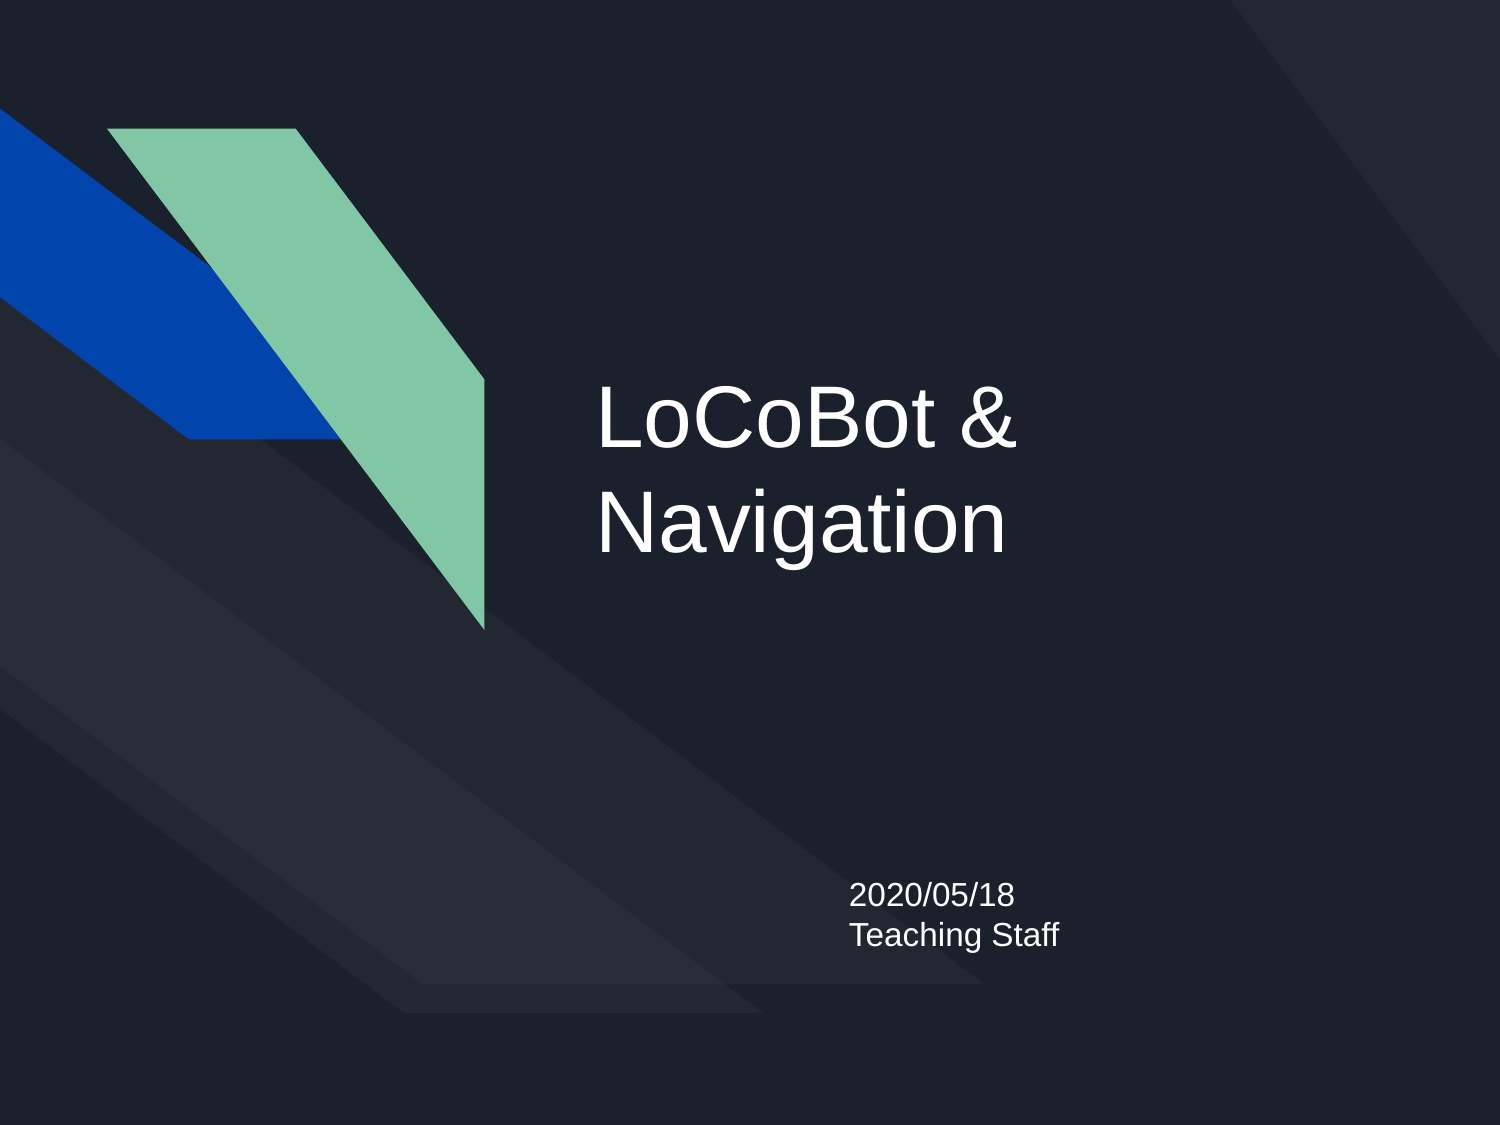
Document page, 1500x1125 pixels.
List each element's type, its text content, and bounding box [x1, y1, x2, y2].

subtitle 2020/05/18 Teaching Staff [833, 858, 1404, 970]
title LoCoBot & Navigation [580, 345, 1404, 691]
